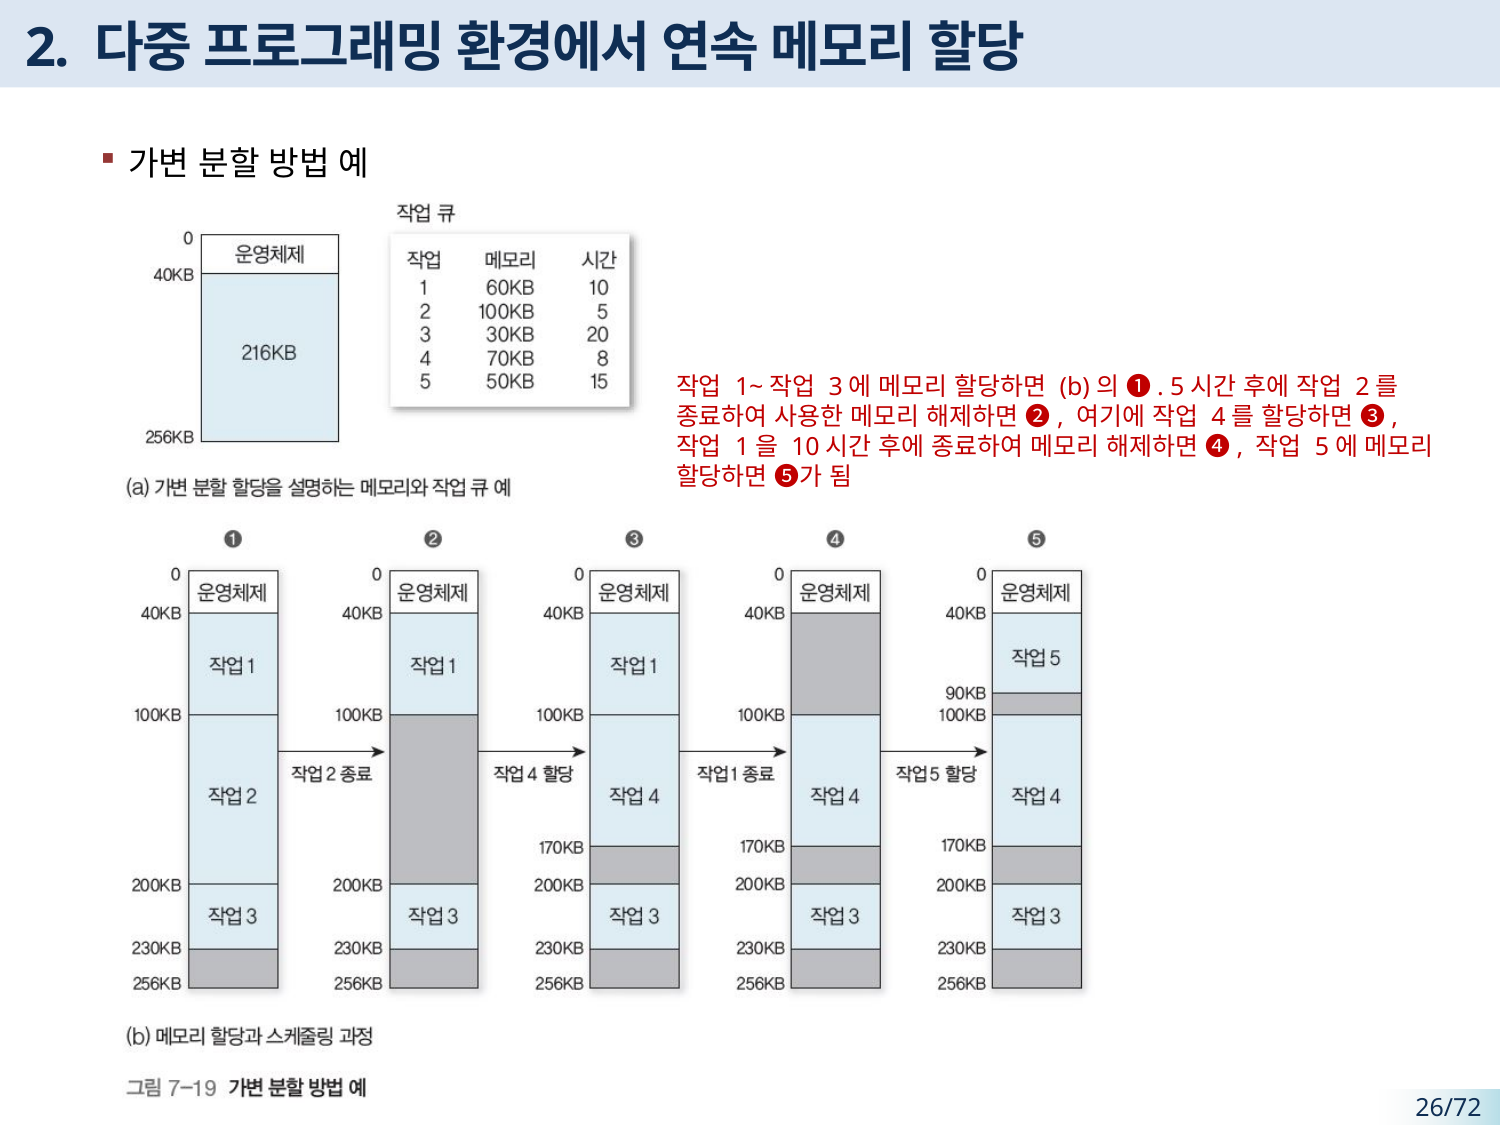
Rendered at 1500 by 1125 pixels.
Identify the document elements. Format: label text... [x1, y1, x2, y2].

text_box 작업 1~작업 3에 메모리 할당하면 (b)의 ❶. 5시간 후에 작업 2를 종료하여 사용한 메모리 해제하면 ❷, 여기에 작업 4를 할당하면 ❸, 작업 1을 10시간 후에 종료하여 메모리 해제하면 ❹, 작업 5에 메모리 할당하면 ❺가 됨 [1102, 363, 1459, 498]
list 가변 분할 방법 예 [10, 126, 1481, 1057]
picture [122, 193, 1098, 1103]
title 2. 다중 프로그래밍 환경에서 연속 메모리 할당 [10, 5, 1288, 84]
